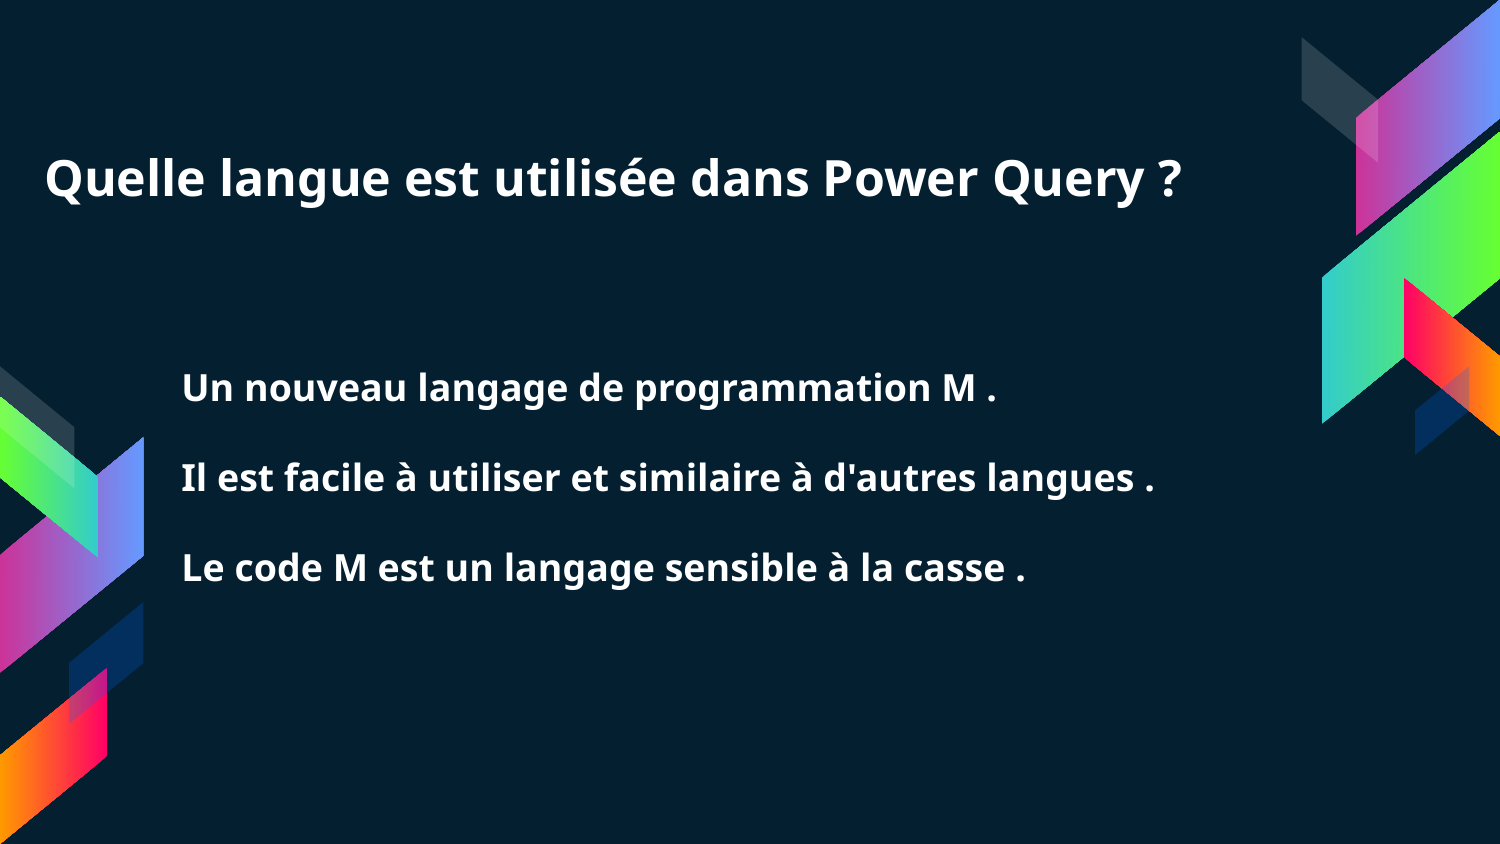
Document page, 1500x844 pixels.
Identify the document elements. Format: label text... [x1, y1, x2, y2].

text_box Quelle langue est utilisée dans Power Query ? [29, 138, 1447, 307]
text_box Un nouveau langage de programmation M . Il est facile à utiliser et similaire à d'autres langues . Le code M est un langage sensible à la casse . [181, 307, 1319, 715]
